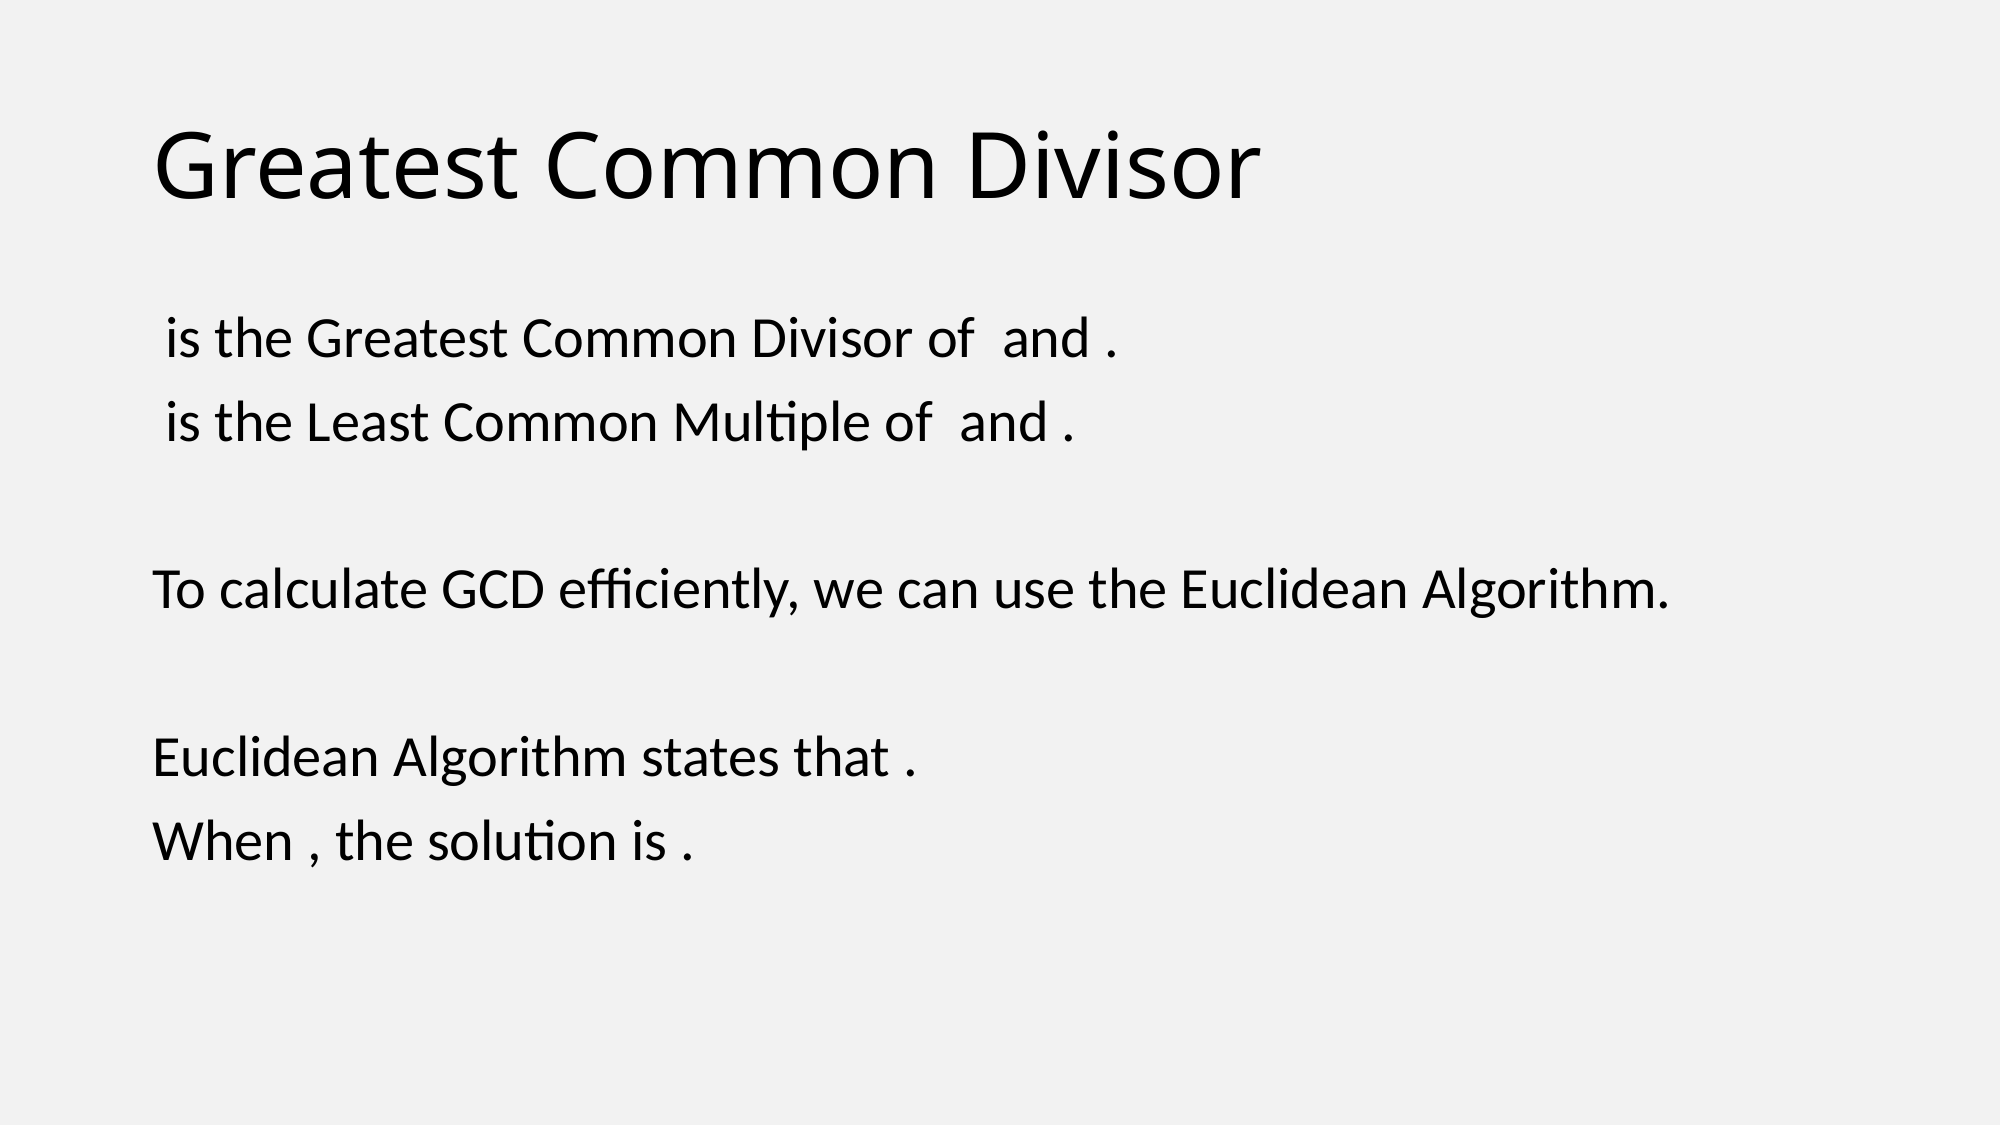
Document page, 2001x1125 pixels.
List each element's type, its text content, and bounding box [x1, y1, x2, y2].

title Greatest Common Divisor [137, 59, 1863, 278]
